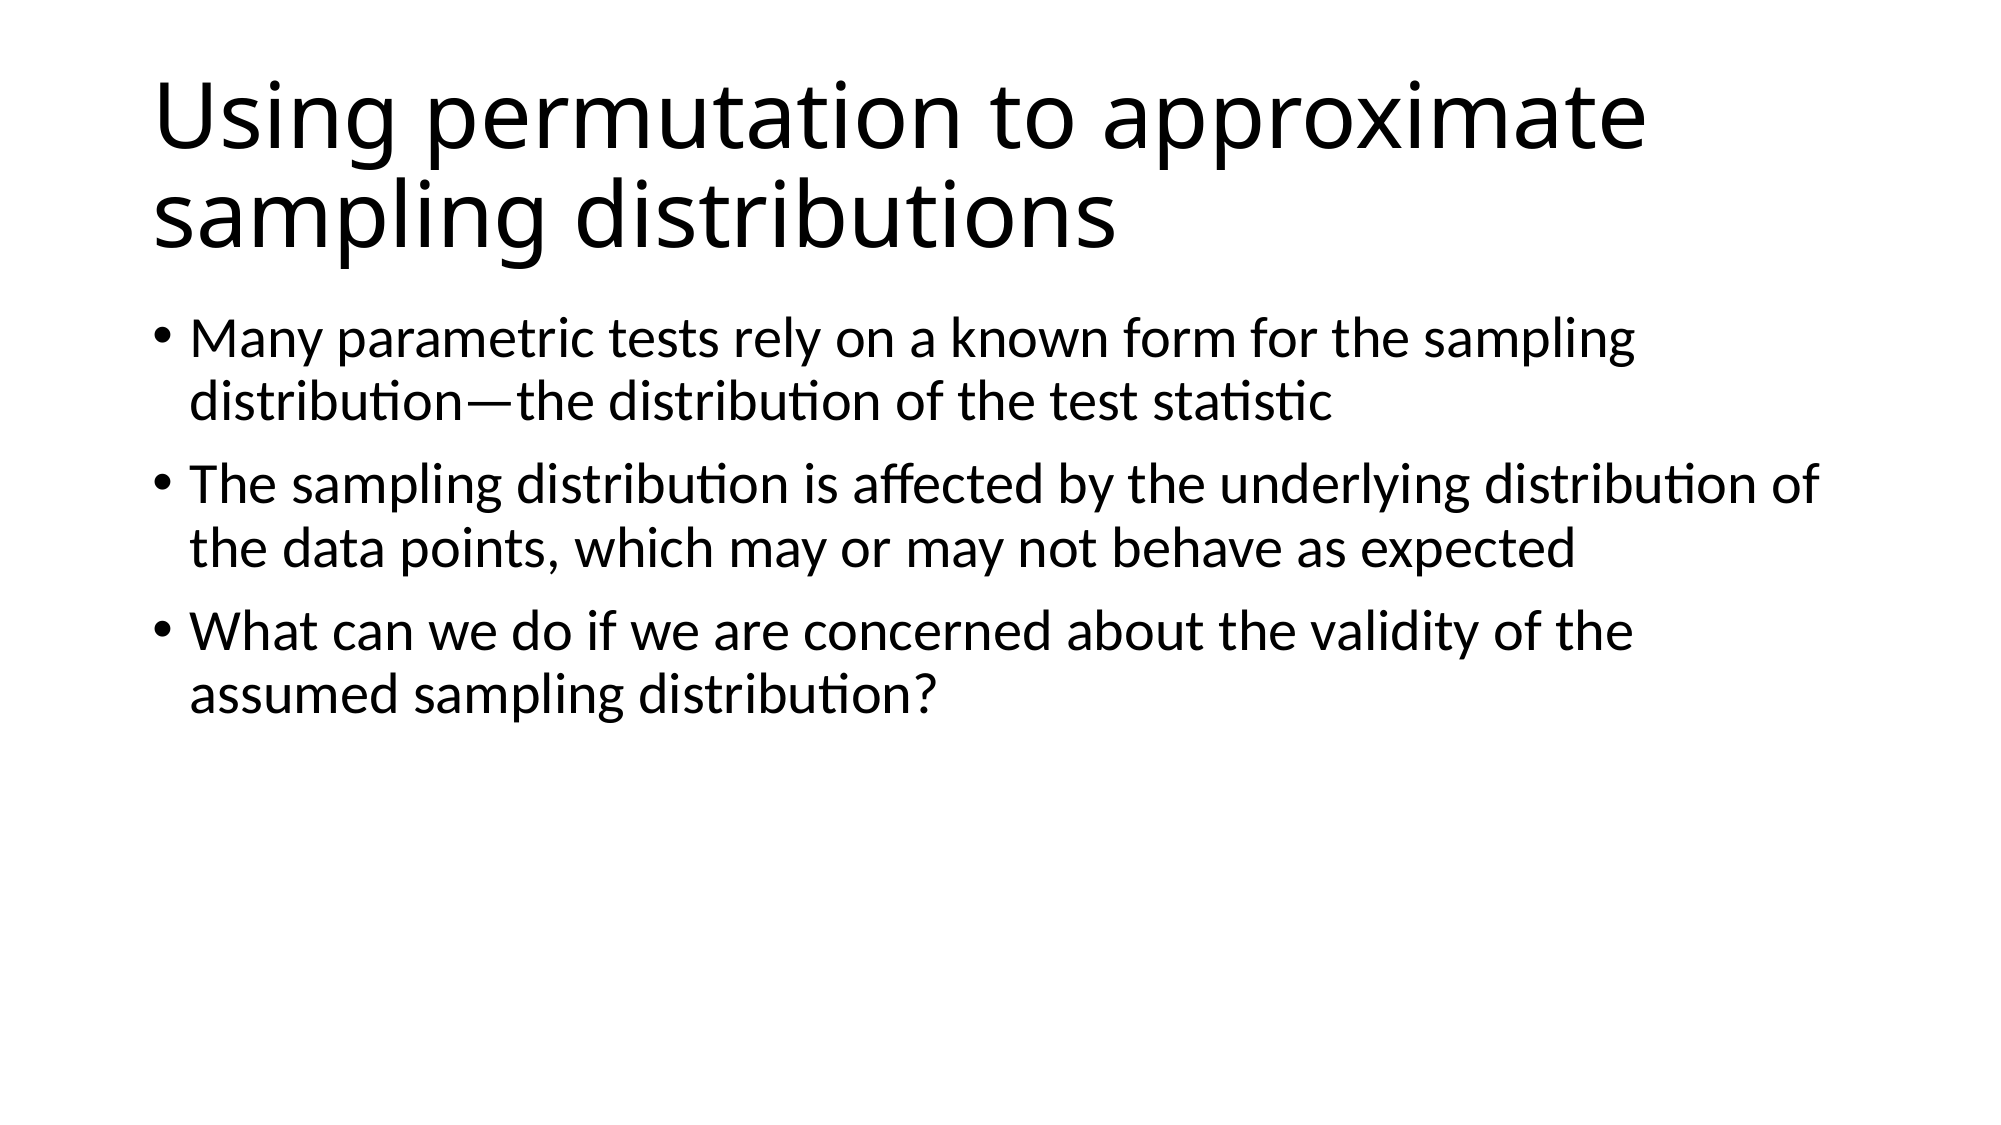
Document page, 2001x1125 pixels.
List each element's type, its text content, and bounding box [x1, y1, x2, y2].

title Using permutation to approximate sampling distributions [137, 59, 1863, 278]
list Many parametric tests rely on a known form for the sampling distribution—the distribution of the test statistic The sampling distribution is affected by the underlying distribution of the data points, which may or may not behave as expected What can we do if we are concerned about the validity of the assumed sampling distribution? [137, 299, 1863, 1014]
